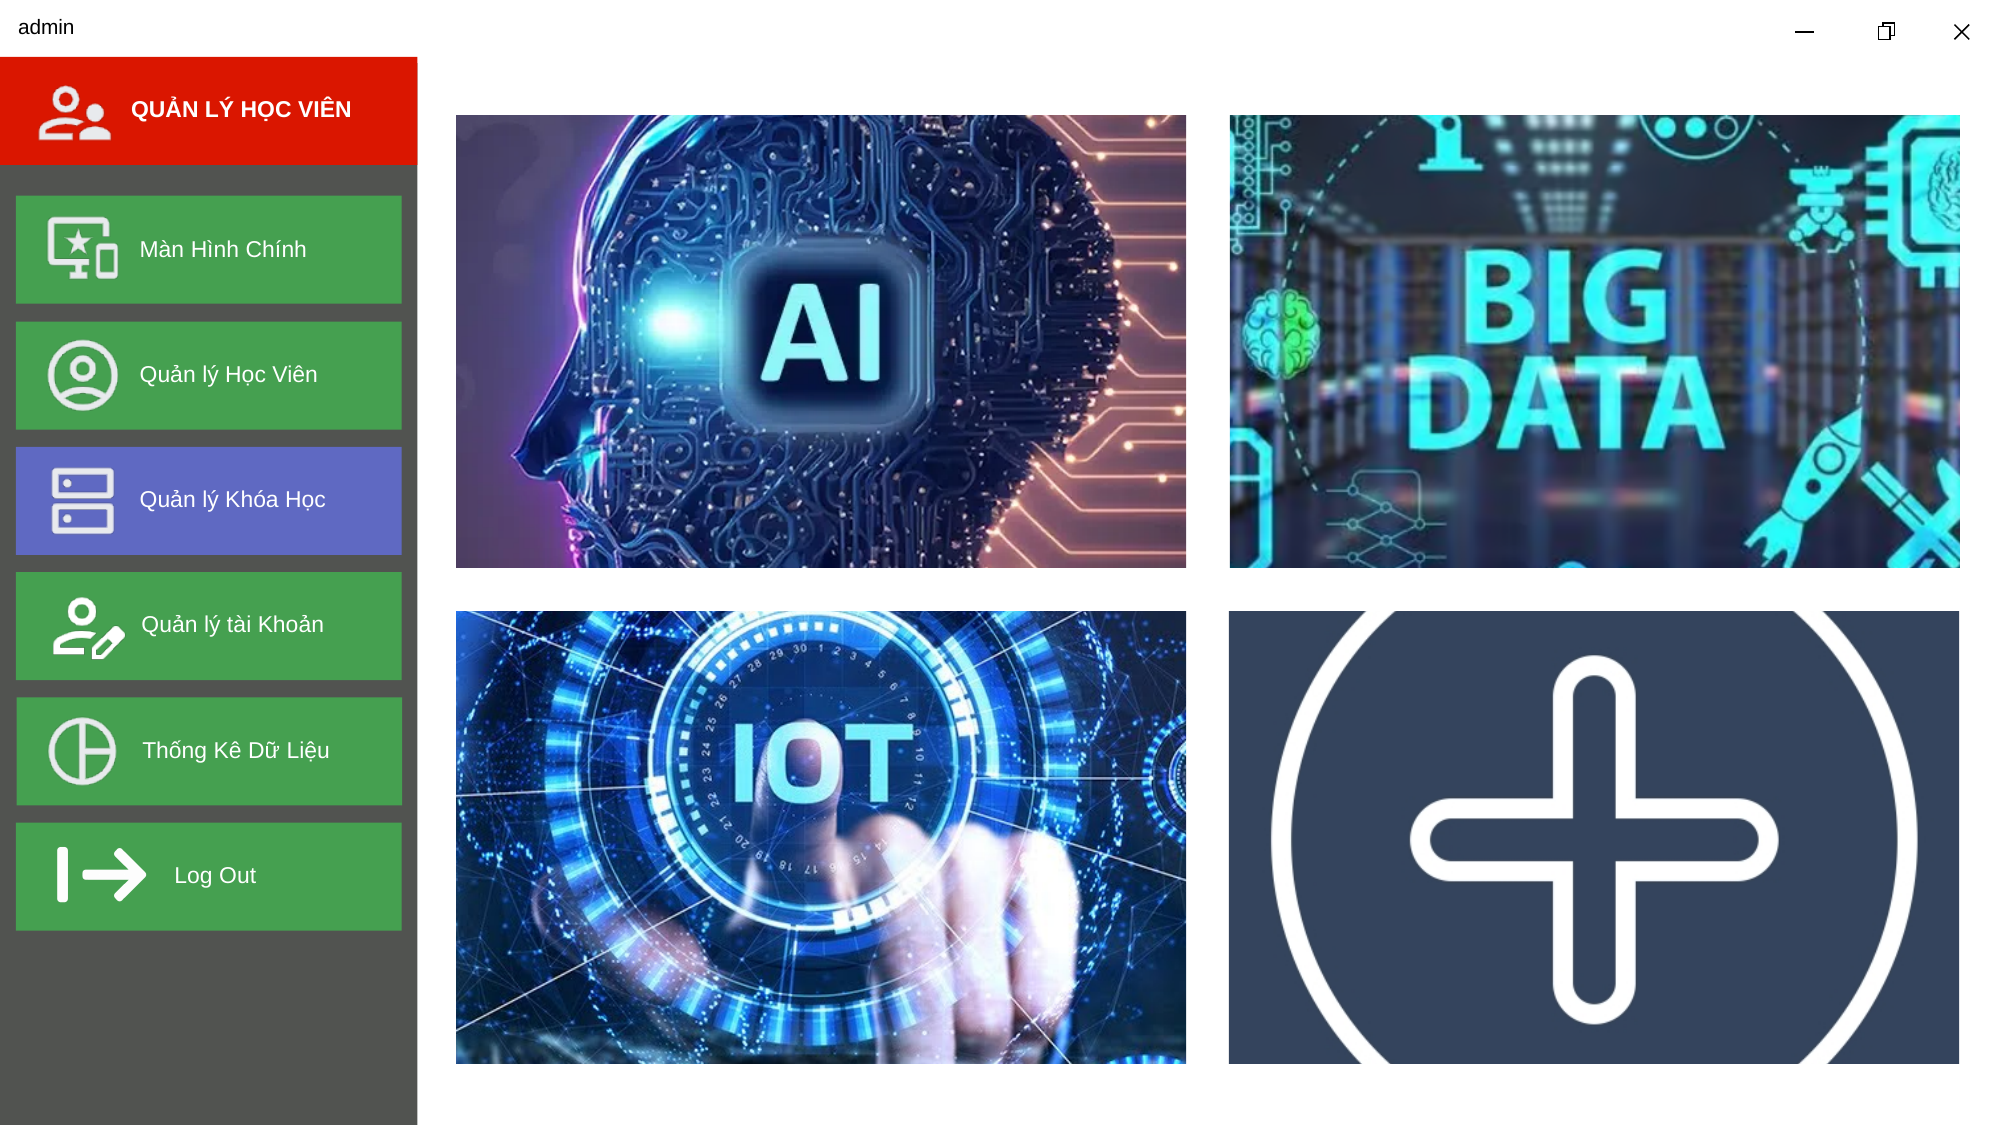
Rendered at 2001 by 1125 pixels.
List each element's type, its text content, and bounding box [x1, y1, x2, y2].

text_box Thống Kê Dữ Liệu [127, 727, 364, 771]
text_box [14, 194, 403, 305]
picture [48, 823, 150, 926]
text_box Quản lý Học Viên [128, 352, 338, 395]
text_box [0, 166, 419, 1125]
text_box [15, 696, 404, 807]
text_box Quản lý tài Khoản [130, 602, 363, 645]
text_box [14, 571, 403, 682]
picture [30, 68, 121, 159]
picture [40, 708, 126, 794]
text_box QUẢN LÝ HỌC VIÊN [121, 87, 480, 130]
picture [38, 331, 128, 420]
picture [455, 115, 1187, 569]
text_box admin [3, 6, 90, 47]
text_box [14, 445, 403, 556]
text_box Quản lý Khóa Học [128, 477, 361, 520]
text_box [14, 320, 403, 431]
text_box [0, 55, 419, 166]
picture [38, 454, 128, 544]
picture [455, 611, 1187, 1065]
picture [38, 203, 127, 292]
picture [1229, 115, 1961, 569]
picture [33, 578, 130, 675]
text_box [1953, 24, 1970, 40]
picture [1228, 611, 1960, 1065]
text_box Màn Hình Chính [127, 227, 338, 270]
text_box Log Out [159, 853, 396, 896]
text_box [14, 821, 403, 932]
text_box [1878, 22, 1896, 40]
